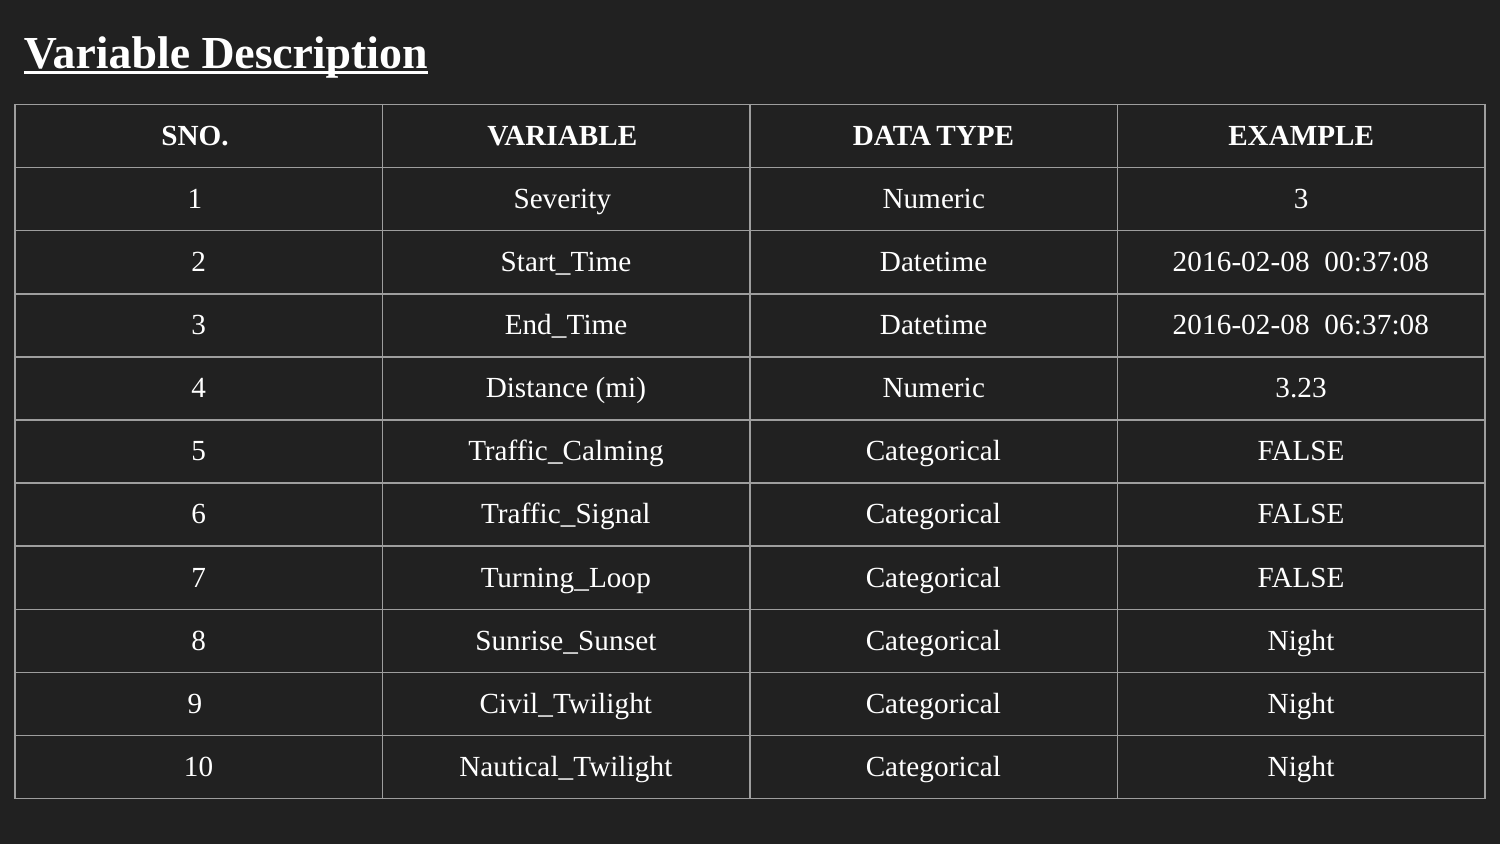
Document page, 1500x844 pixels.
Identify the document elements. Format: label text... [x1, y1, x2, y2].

table_header VARIABLE [383, 105, 749, 167]
table_cell Turning_Loop [383, 547, 749, 609]
table_cell 8 [16, 610, 382, 672]
table_cell 3.23 [1118, 358, 1484, 419]
table_header DATA TYPE [751, 105, 1117, 167]
table_cell Categorical [751, 673, 1117, 735]
table_cell Traffic_Signal [383, 484, 749, 545]
table_cell Categorical [751, 484, 1117, 545]
table_cell FALSE [1118, 547, 1484, 609]
table_cell FALSE [1118, 421, 1484, 482]
table_cell Datetime [751, 231, 1117, 293]
table_cell 5 [16, 421, 382, 482]
table_cell Categorical [751, 736, 1117, 798]
title Variable Description [9, 7, 1407, 87]
table_cell Categorical [751, 547, 1117, 609]
table_cell Sunrise_Sunset [383, 610, 749, 672]
table_cell Traffic_Calming [383, 421, 749, 482]
table_header EXAMPLE [1118, 105, 1484, 167]
table_cell Nautical_Twilight [383, 736, 749, 798]
table_cell 2016-02-08 06:37:08 [1118, 295, 1484, 356]
table_cell 10 [16, 736, 382, 798]
table_cell Night [1118, 610, 1484, 672]
table_cell Categorical [751, 610, 1117, 672]
table_cell 6 [16, 484, 382, 545]
table_cell 7 [16, 547, 382, 609]
table_cell Severity [383, 168, 749, 230]
table_cell Civil_Twilight [383, 673, 749, 735]
table_header SNO. [16, 105, 382, 167]
table_cell 9 [16, 673, 382, 735]
table_cell End_Time [383, 295, 749, 356]
table_cell Distance (mi) [383, 358, 749, 419]
table_cell 4 [16, 358, 382, 419]
table_cell Categorical [751, 421, 1117, 482]
table_cell 1 [16, 168, 382, 230]
table_cell Night [1118, 673, 1484, 735]
table_cell 3 [1118, 168, 1484, 230]
table_cell 3 [16, 295, 382, 356]
table_cell Datetime [751, 295, 1117, 356]
table_cell Start_Time [383, 231, 749, 293]
table_cell Numeric [751, 168, 1117, 230]
table_cell 2016-02-08 00:37:08 [1118, 231, 1484, 293]
table_cell Numeric [751, 358, 1117, 419]
table_cell 2 [16, 231, 382, 293]
table_cell FALSE [1118, 484, 1484, 545]
table_cell Night [1118, 736, 1484, 798]
